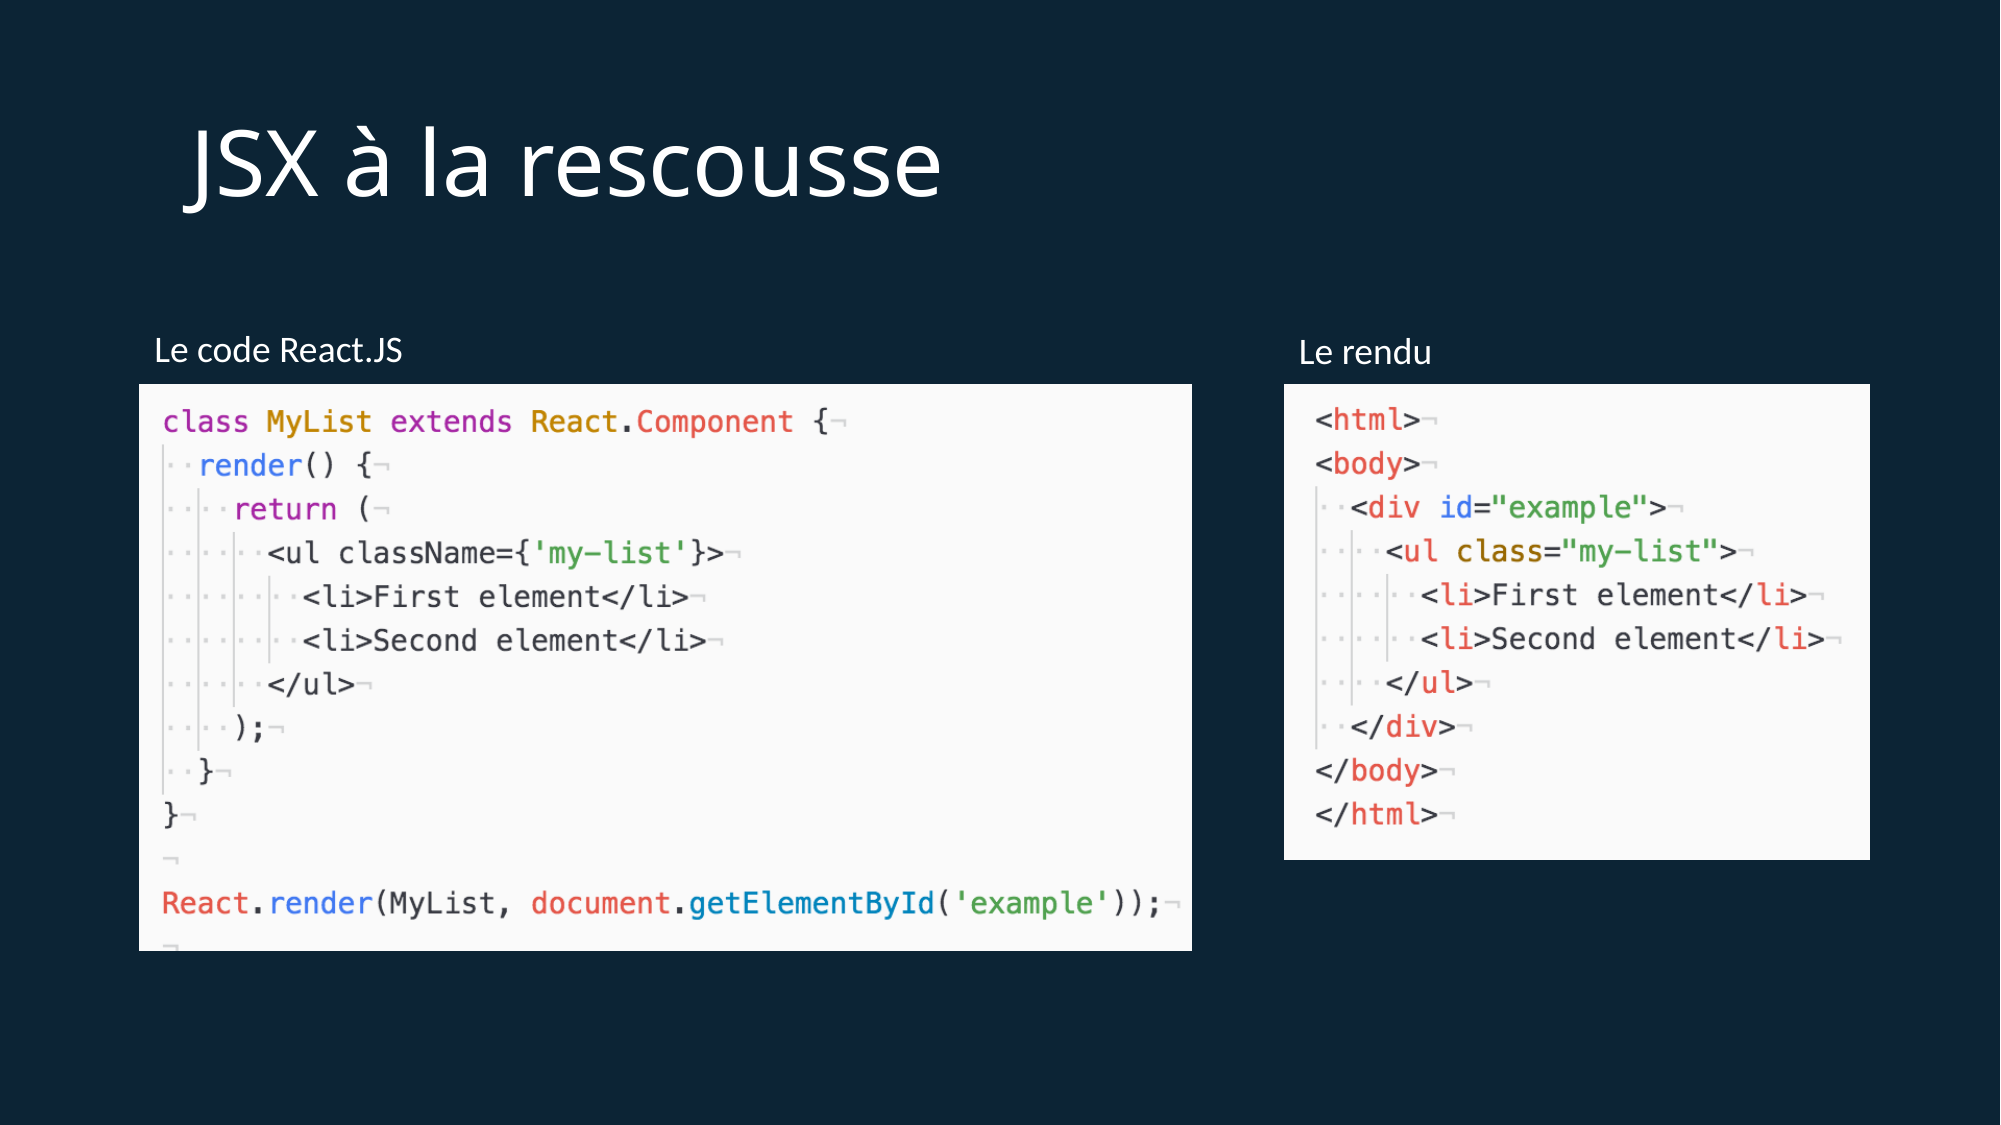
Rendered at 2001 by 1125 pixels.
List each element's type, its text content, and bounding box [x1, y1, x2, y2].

text_box Le code React.JS [139, 317, 795, 378]
text_box Le rendu [1284, 319, 1939, 380]
title JSX à la rescousse [175, 86, 1825, 247]
picture [1284, 384, 1870, 860]
picture [139, 384, 1192, 951]
